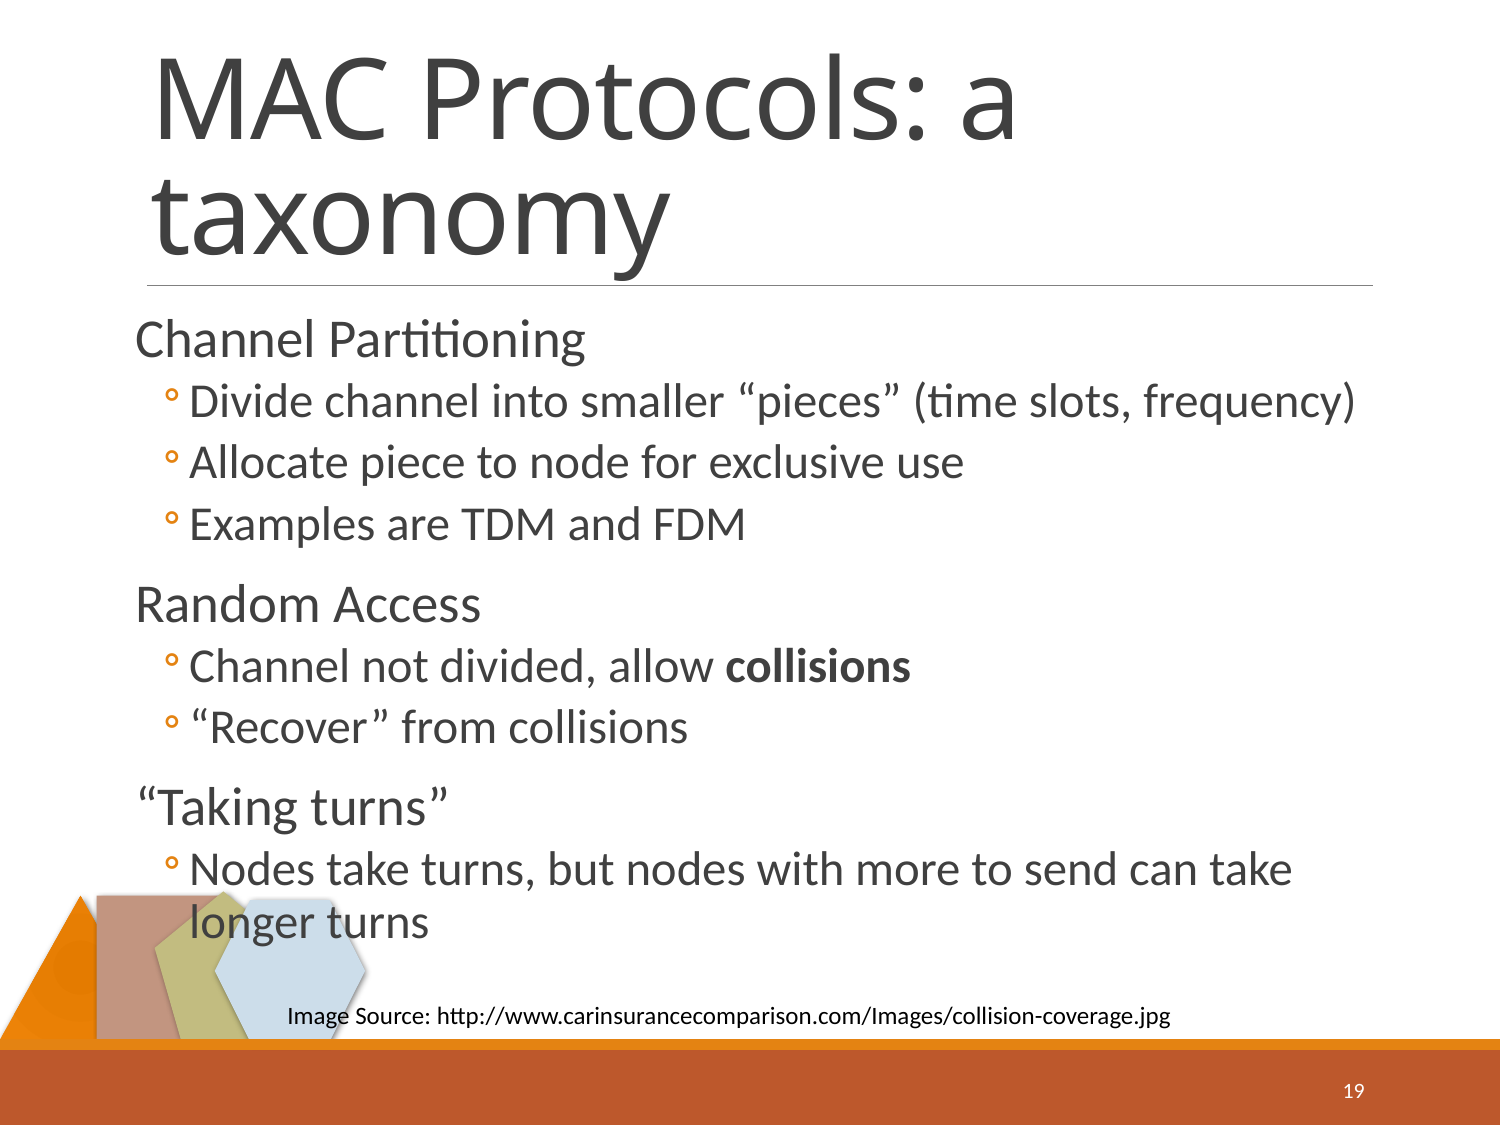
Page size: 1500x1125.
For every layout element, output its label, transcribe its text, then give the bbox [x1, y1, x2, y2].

list Channel Partitioning Divide channel into smaller “pieces” (time slots, frequency) Allocate piece to node for exclusive use Examples are TDM and FDM Random Access Channel not divided, allow collisions “Recover” from collisions “Taking turns” Nodes take turns, but nodes with more to send can take longer turns [135, 302, 1373, 963]
slide_number 19 [1218, 1059, 1380, 1120]
text_box Image Source: http://www.carinsurancecomparison.com/Images/collision-coverage.jpg [272, 992, 1488, 1037]
title MAC Protocols: a taxonomy [135, 47, 1373, 285]
